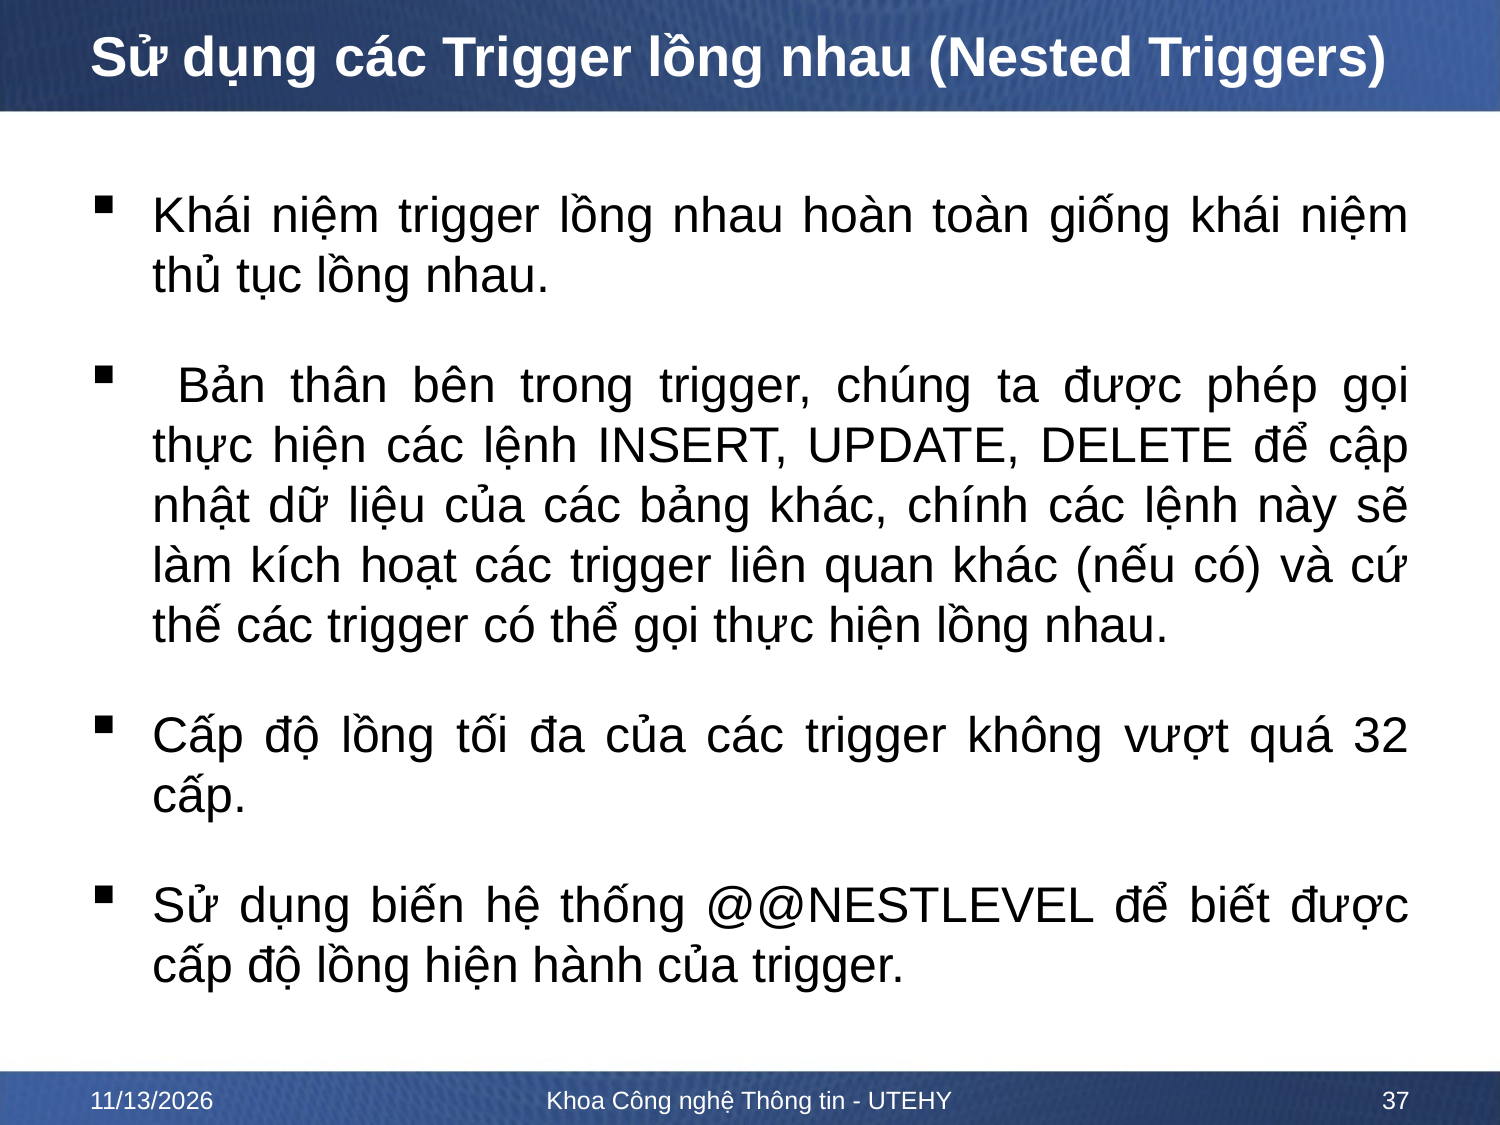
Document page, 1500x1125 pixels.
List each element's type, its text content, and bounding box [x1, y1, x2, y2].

picture [0, 0, 1500, 1125]
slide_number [75, 1069, 425, 1125]
footer Khoa Công nghệ Thông tin - UTEHY [512, 1069, 988, 1125]
list Khái niệm trigger lồng nhau hoàn toàn giống khái niệm thủ tục lồng nhau. Bản thân bên trong trigger, chúng ta được phép gọi thực hiện các lệnh INSERT, UPDATE, DELETE để cập nhật dữ liệu của các bảng khác, chính các lệnh này sẽ làm kích hoạt các trigger liên quan khác (nếu có) và cứ thế các trigger có thể gọi thực hiện lồng nhau. Cấp độ lồng tối đa của các trigger không vượt quá 32 cấp. Sử dụng biến hệ thống @@NESTLEVEL để biết được cấp độ lồng hiện hành của trigger. [75, 174, 1425, 1025]
title Sử dụng các Trigger lồng nhau (Nested Triggers) [75, 4, 1425, 105]
slide_number 37 [1074, 1069, 1425, 1125]
